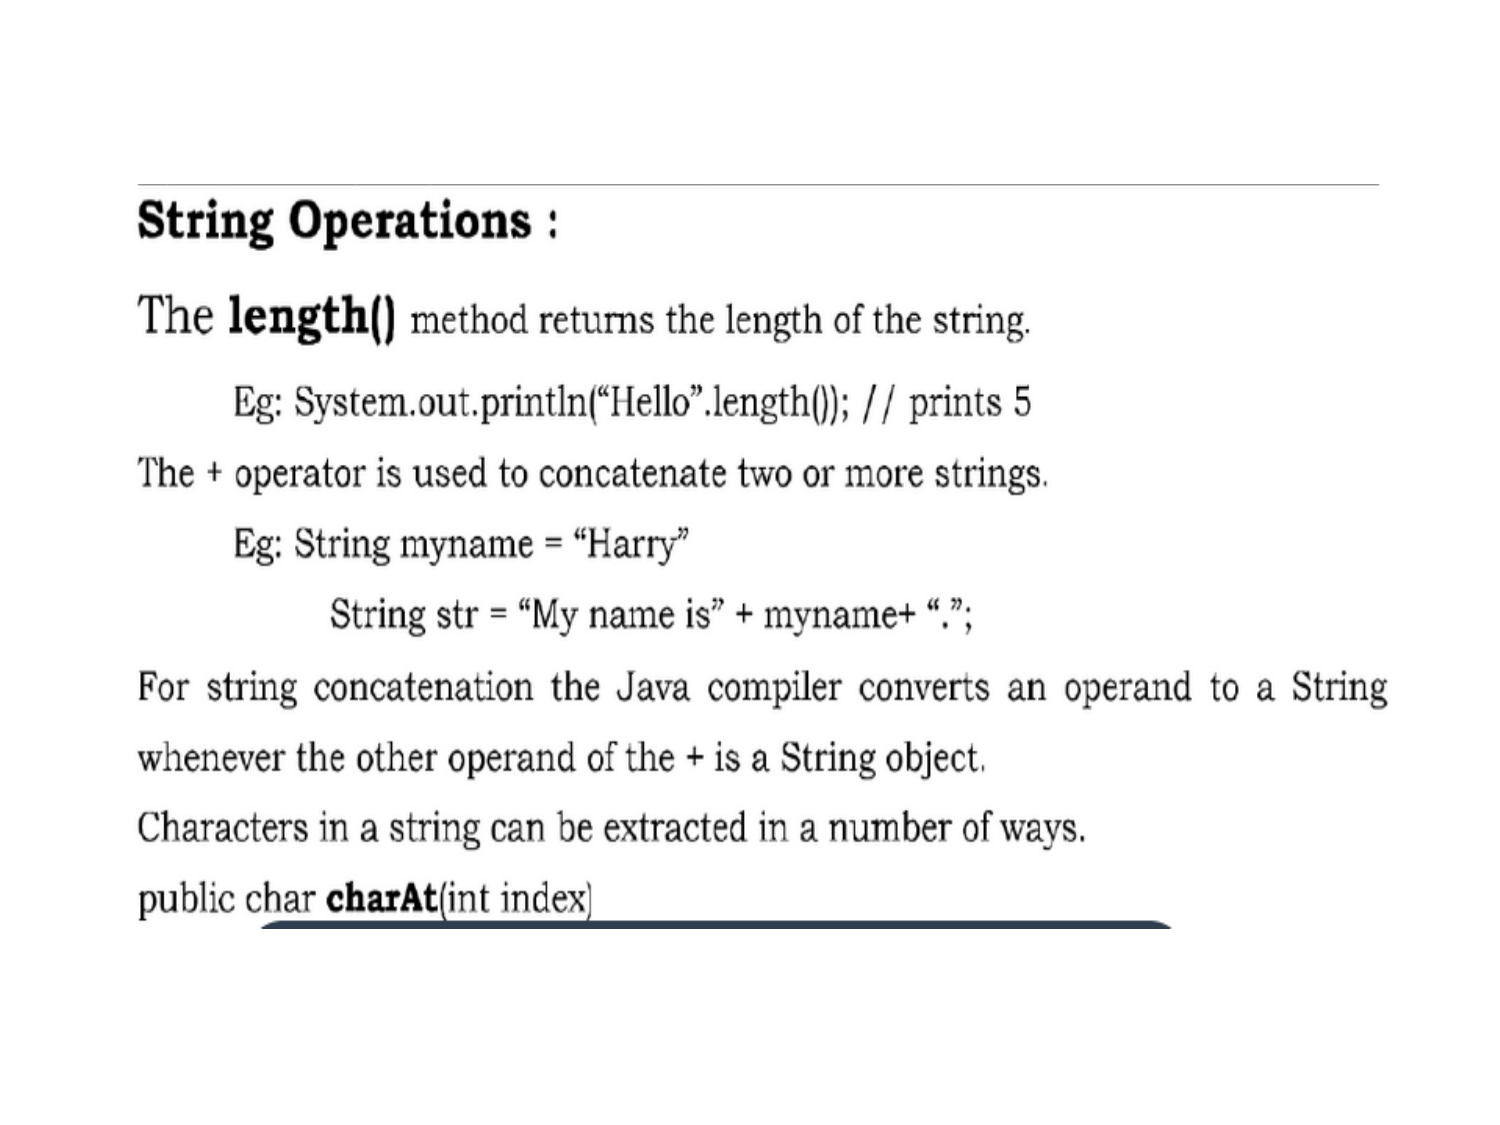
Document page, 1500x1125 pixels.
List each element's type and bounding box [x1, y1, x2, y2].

picture [97, 184, 1403, 929]
